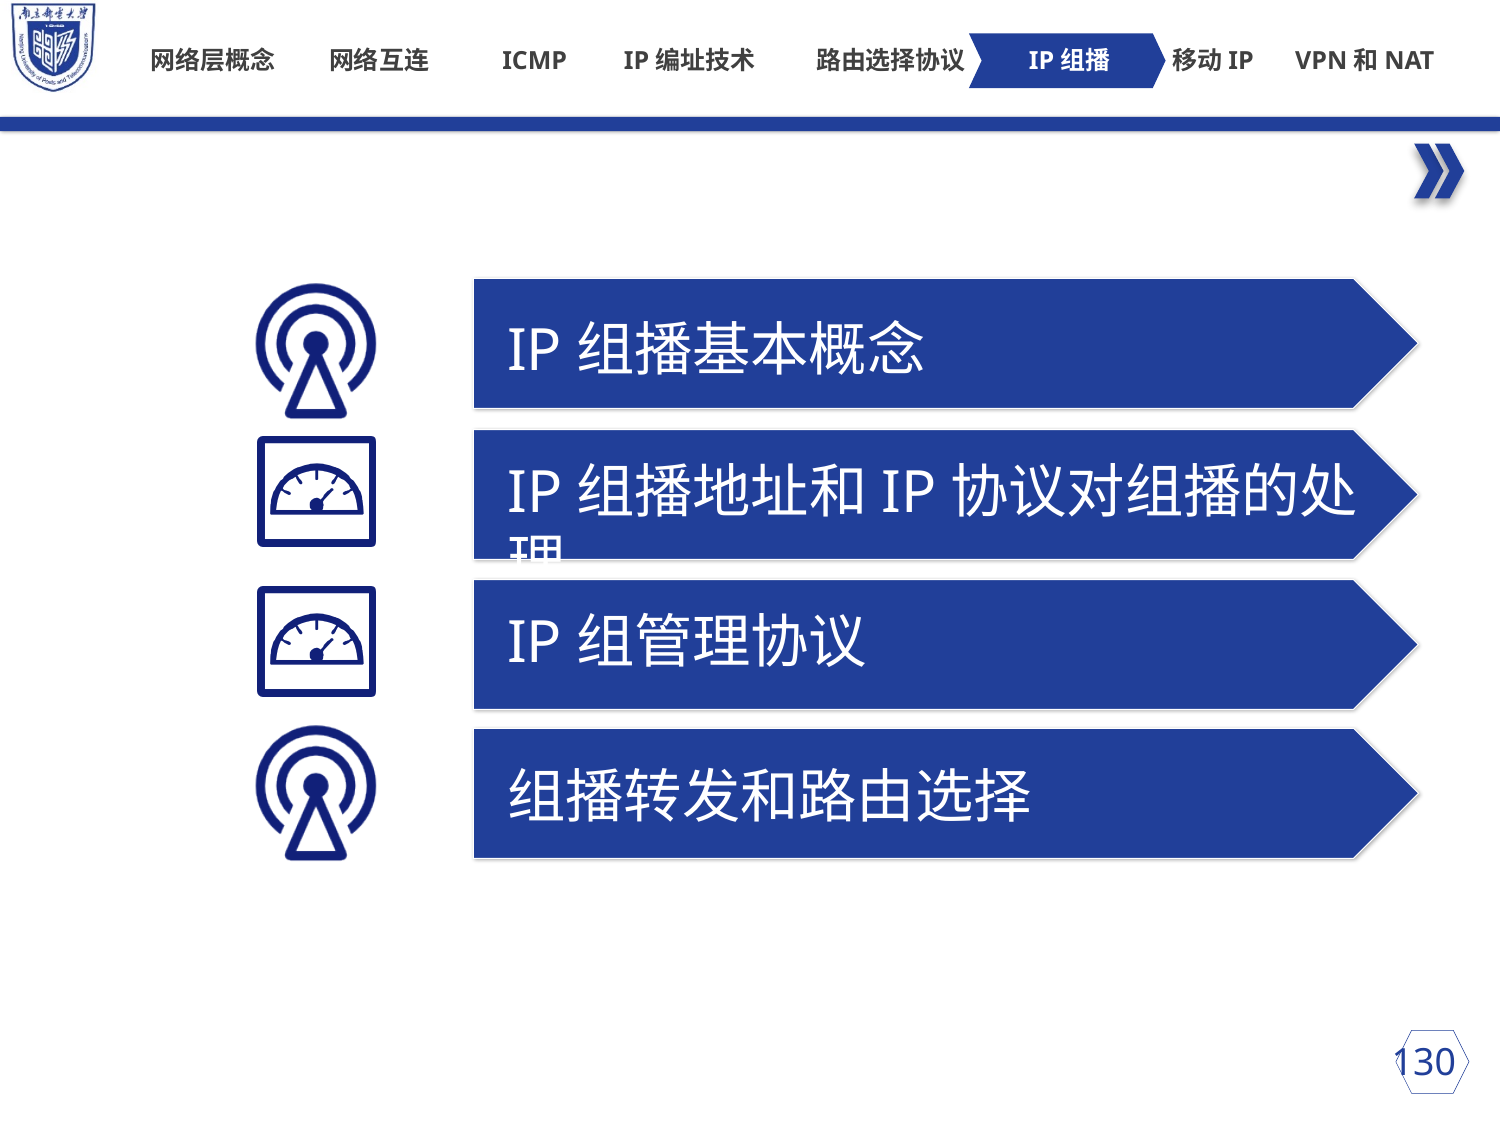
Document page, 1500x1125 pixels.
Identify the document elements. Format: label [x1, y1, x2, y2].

picture [240, 276, 392, 428]
text_box [108, 32, 1474, 90]
picture [257, 432, 376, 550]
picture [240, 718, 392, 870]
picture [257, 582, 376, 700]
text_box [1414, 143, 1465, 199]
text_box [0, 116, 1500, 132]
picture [0, 0, 108, 93]
text_box [472, 727, 1421, 860]
text_box [1363, 1029, 1494, 1095]
text_box [472, 428, 1420, 711]
text_box [472, 277, 1420, 410]
